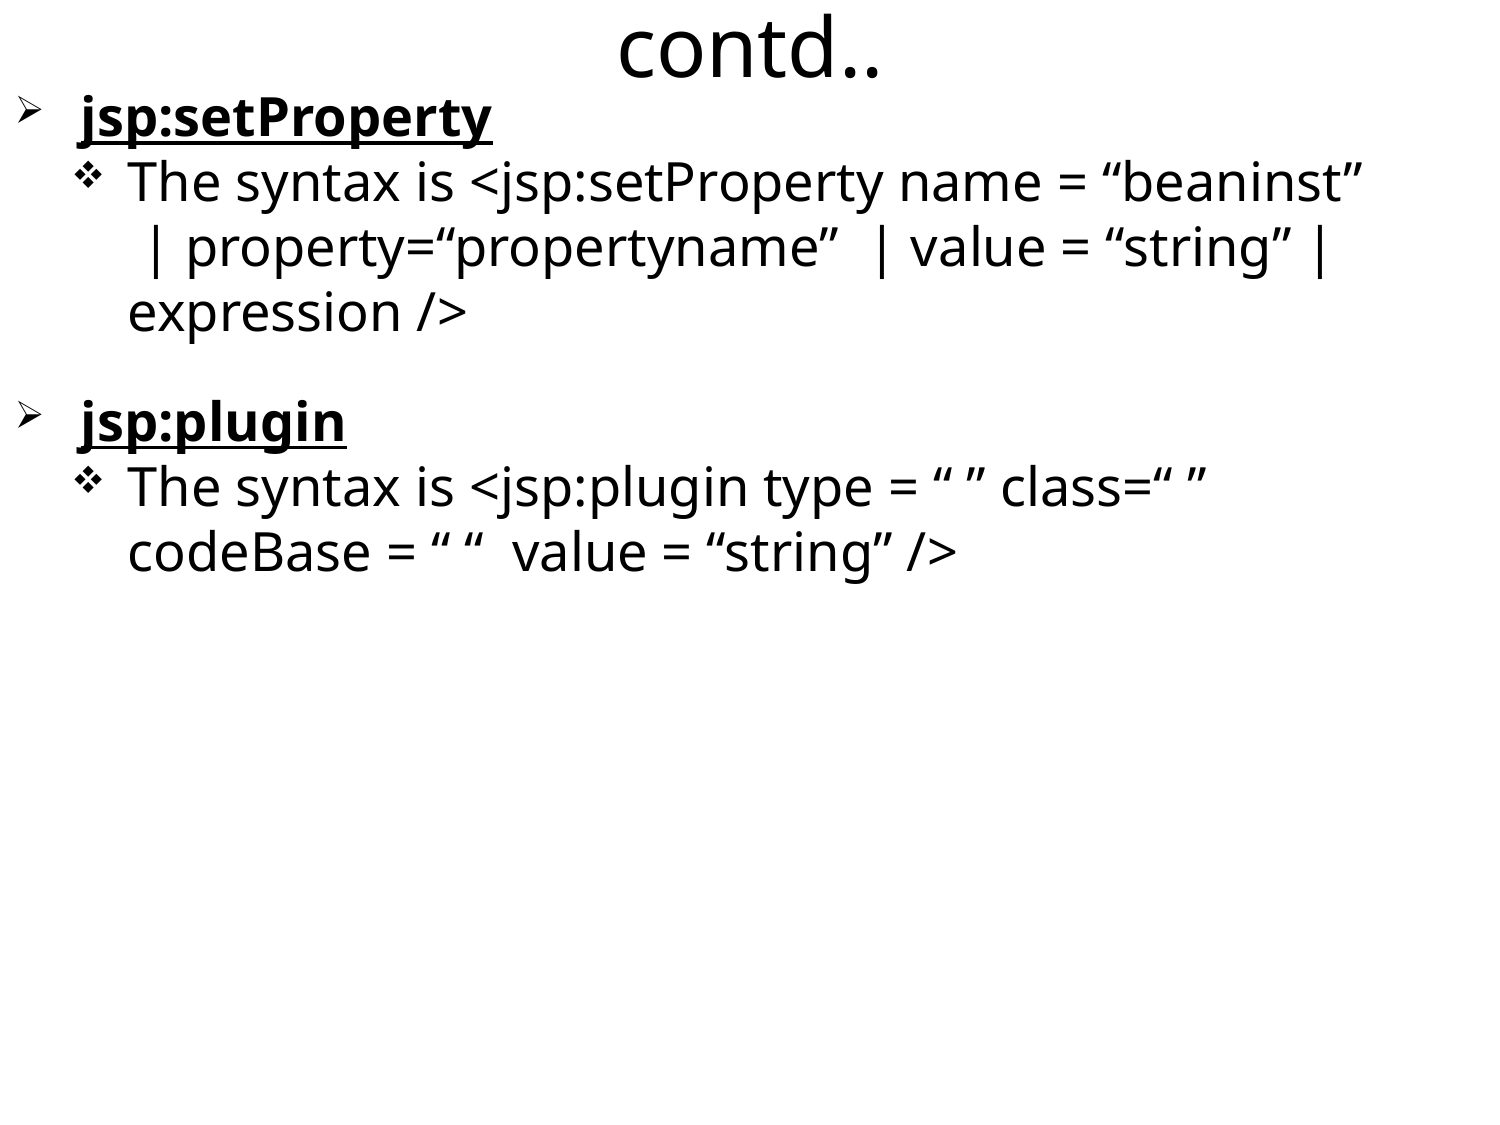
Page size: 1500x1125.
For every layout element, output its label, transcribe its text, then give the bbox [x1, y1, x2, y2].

text_box contd.. [0, 12, 1500, 74]
text_box jsp:setProperty The syntax is <jsp:setProperty name = “beaninst” | property=“propertyname” | value = “string” | expression /> jsp:plugin The syntax is <jsp:plugin type = “ ” class=“ ” codeBase = “ “ value = “string” /> [0, 74, 1500, 1100]
